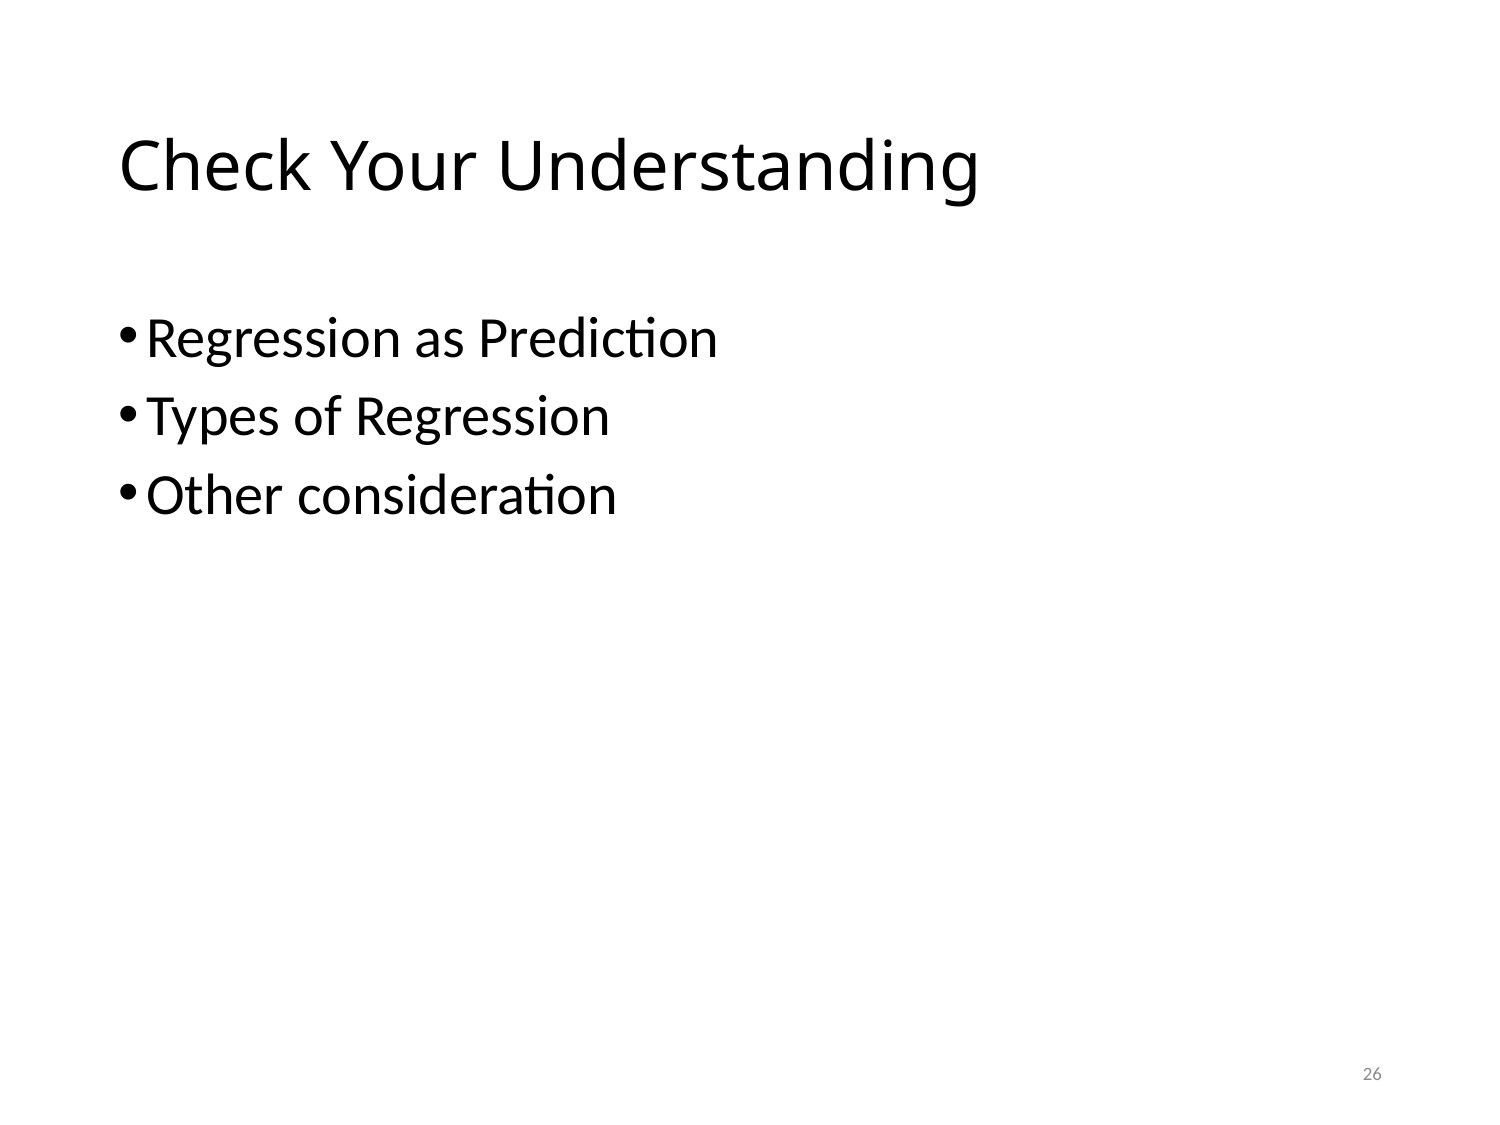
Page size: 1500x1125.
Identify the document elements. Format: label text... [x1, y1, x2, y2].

title Check Your Understanding [103, 59, 1397, 278]
list Regression as Prediction Types of Regression Other consideration [103, 299, 1397, 1014]
slide_number 26 [1059, 1042, 1397, 1103]
